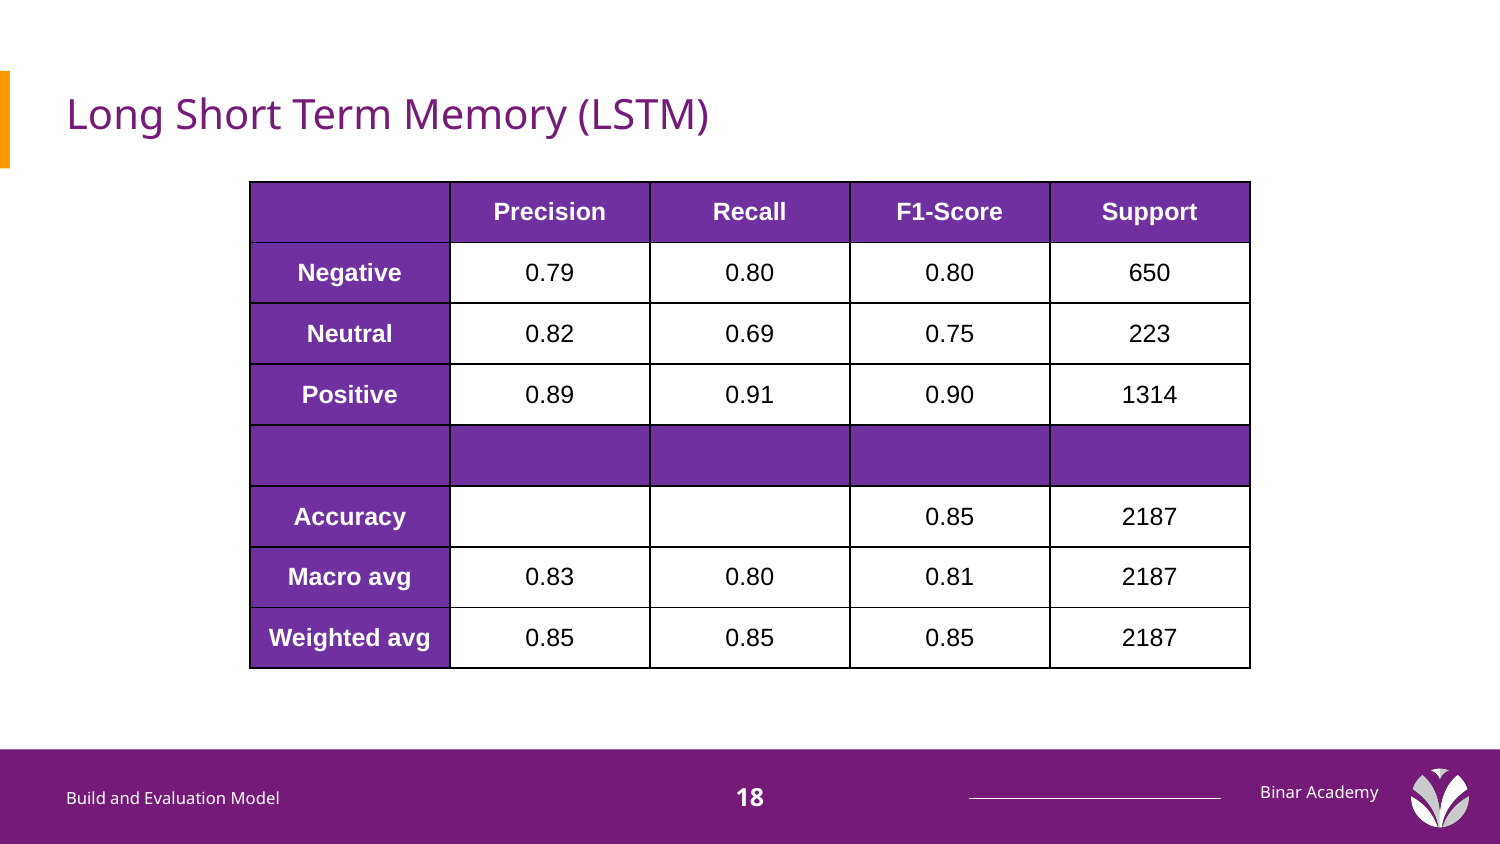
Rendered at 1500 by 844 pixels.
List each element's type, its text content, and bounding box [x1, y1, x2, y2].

table_cell 0.85 [651, 608, 849, 667]
table_cell [851, 426, 1049, 485]
table_cell 0.80 [851, 243, 1049, 302]
table_cell 650 [1051, 243, 1249, 302]
title Long Short Term Memory (LSTM) [51, 72, 1449, 167]
table_cell 2187 [1051, 487, 1249, 546]
table_cell 0.90 [851, 365, 1049, 424]
table_cell 1314 [1051, 365, 1249, 424]
table_cell Positive [251, 365, 449, 424]
table_header Support [1051, 183, 1249, 242]
table_cell 2187 [1051, 548, 1249, 607]
table_cell 0.80 [651, 548, 849, 607]
table_cell 0.80 [651, 243, 849, 302]
table_cell [451, 487, 649, 546]
table_cell Negative [251, 243, 449, 302]
table_cell [251, 426, 449, 485]
table_cell [451, 426, 649, 485]
table_cell 0.85 [851, 487, 1049, 546]
table_cell Macro avg [251, 548, 449, 607]
table_cell 0.89 [451, 365, 649, 424]
table_header Precision [451, 183, 649, 242]
title Build and Evaluation Model [51, 751, 751, 844]
table_cell 2187 [1051, 608, 1249, 667]
table_cell [651, 426, 849, 485]
table_cell Neutral [251, 304, 449, 363]
table_cell 0.79 [451, 243, 649, 302]
table_header [251, 183, 449, 242]
table_cell 0.83 [451, 548, 649, 607]
text_box 18 [704, 765, 795, 831]
table_cell 0.69 [651, 304, 849, 363]
table_cell 0.85 [851, 608, 1049, 667]
table_cell 0.91 [651, 365, 849, 424]
table_cell Accuracy [251, 487, 449, 546]
table_header F1-Score [851, 183, 1049, 242]
table_header Recall [651, 183, 849, 242]
picture [1402, 760, 1478, 836]
table_cell Weighted avg [251, 608, 449, 667]
table_cell 0.85 [451, 608, 649, 667]
table_cell 0.82 [451, 304, 649, 363]
table_cell [651, 487, 849, 546]
table_cell 223 [1051, 304, 1249, 363]
table_cell [1051, 426, 1249, 485]
table_cell 0.81 [851, 548, 1049, 607]
table_cell 0.75 [851, 304, 1049, 363]
